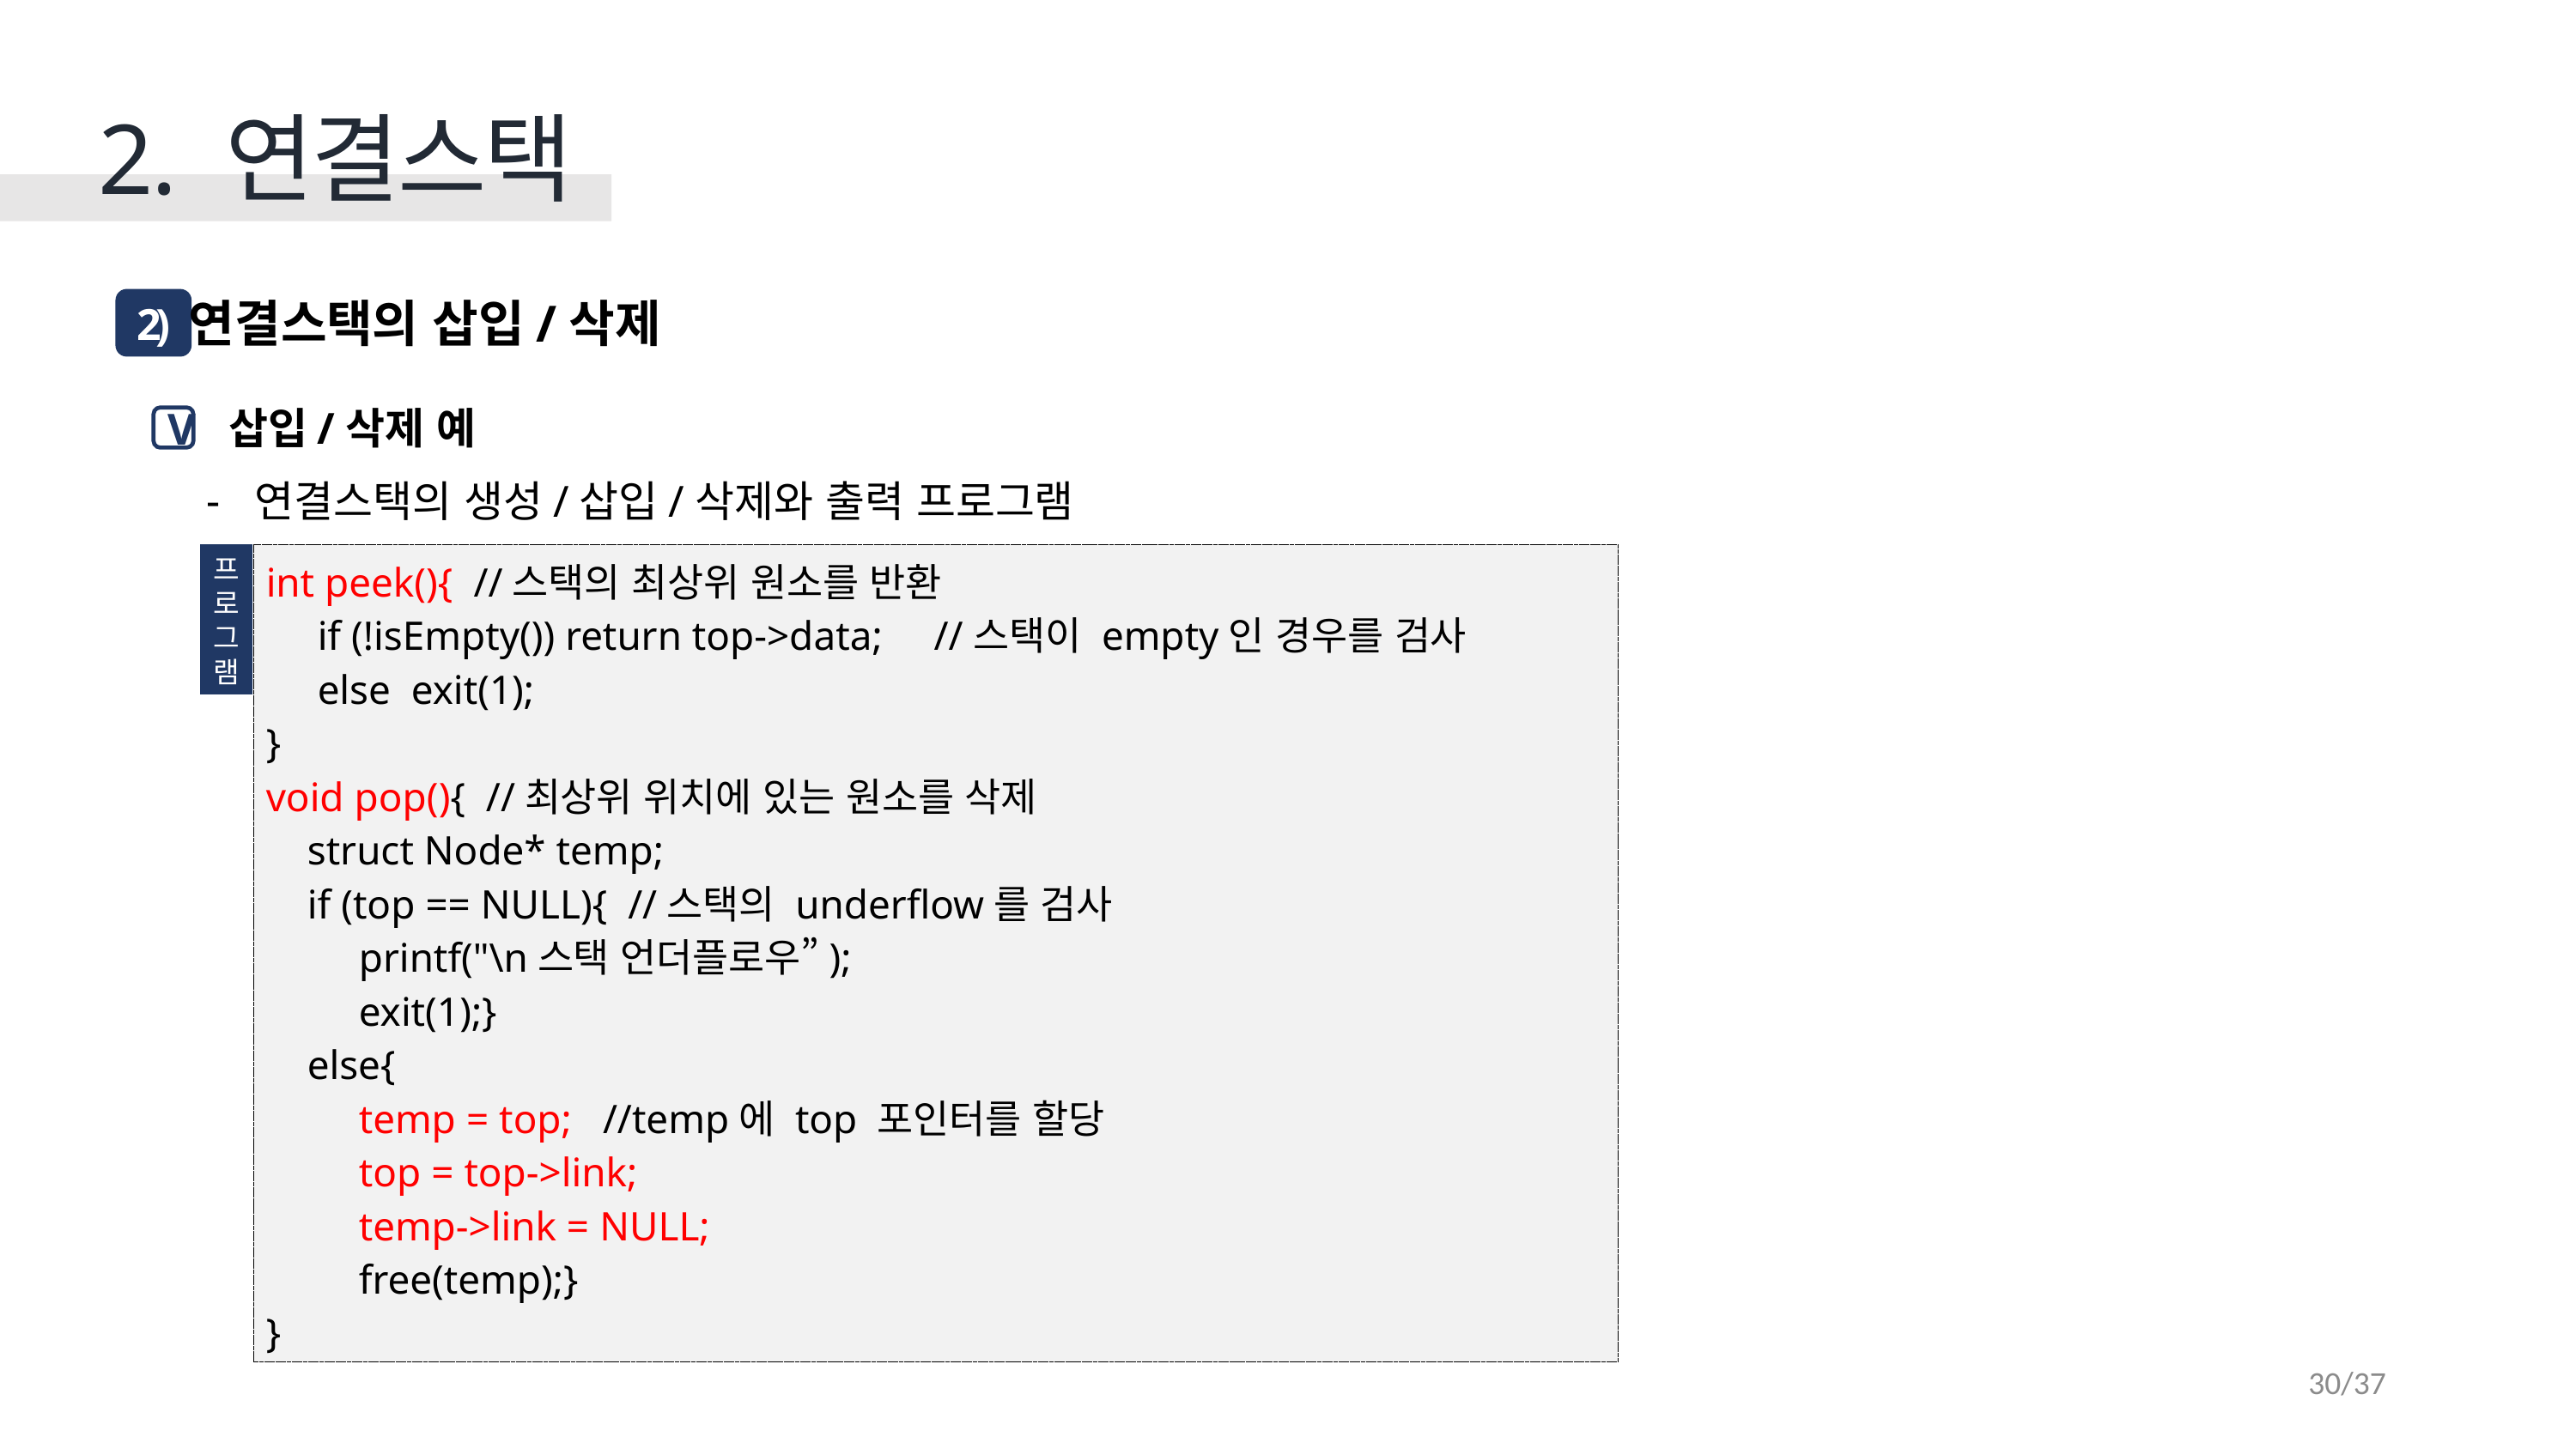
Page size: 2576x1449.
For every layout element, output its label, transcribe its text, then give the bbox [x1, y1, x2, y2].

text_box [115, 286, 659, 360]
text_box 2. 연결스택 [86, 91, 586, 220]
text_box 프 로 그 램 [200, 555, 252, 694]
text_box [0, 173, 612, 222]
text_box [153, 395, 1743, 555]
text_box int peek(){ //스택의 최상위 원소를 반환 if (!isEmpty()) return top->data; //스택이 empty인 경우를 검사 else exit(1); } void pop(){ //최상위 위치에 있는 원소를 삭제 struct Node* temp; if (top == NULL){ //스택의 underflow를 검사 printf("\n스택 언더플로우”); exit(1);} else{ temp = top; //temp에 top 포인터를 할당 top = top->link; temp->link = NULL; free(temp);} } [253, 555, 1619, 1362]
slide_number 30/37 [1819, 1343, 2399, 1421]
